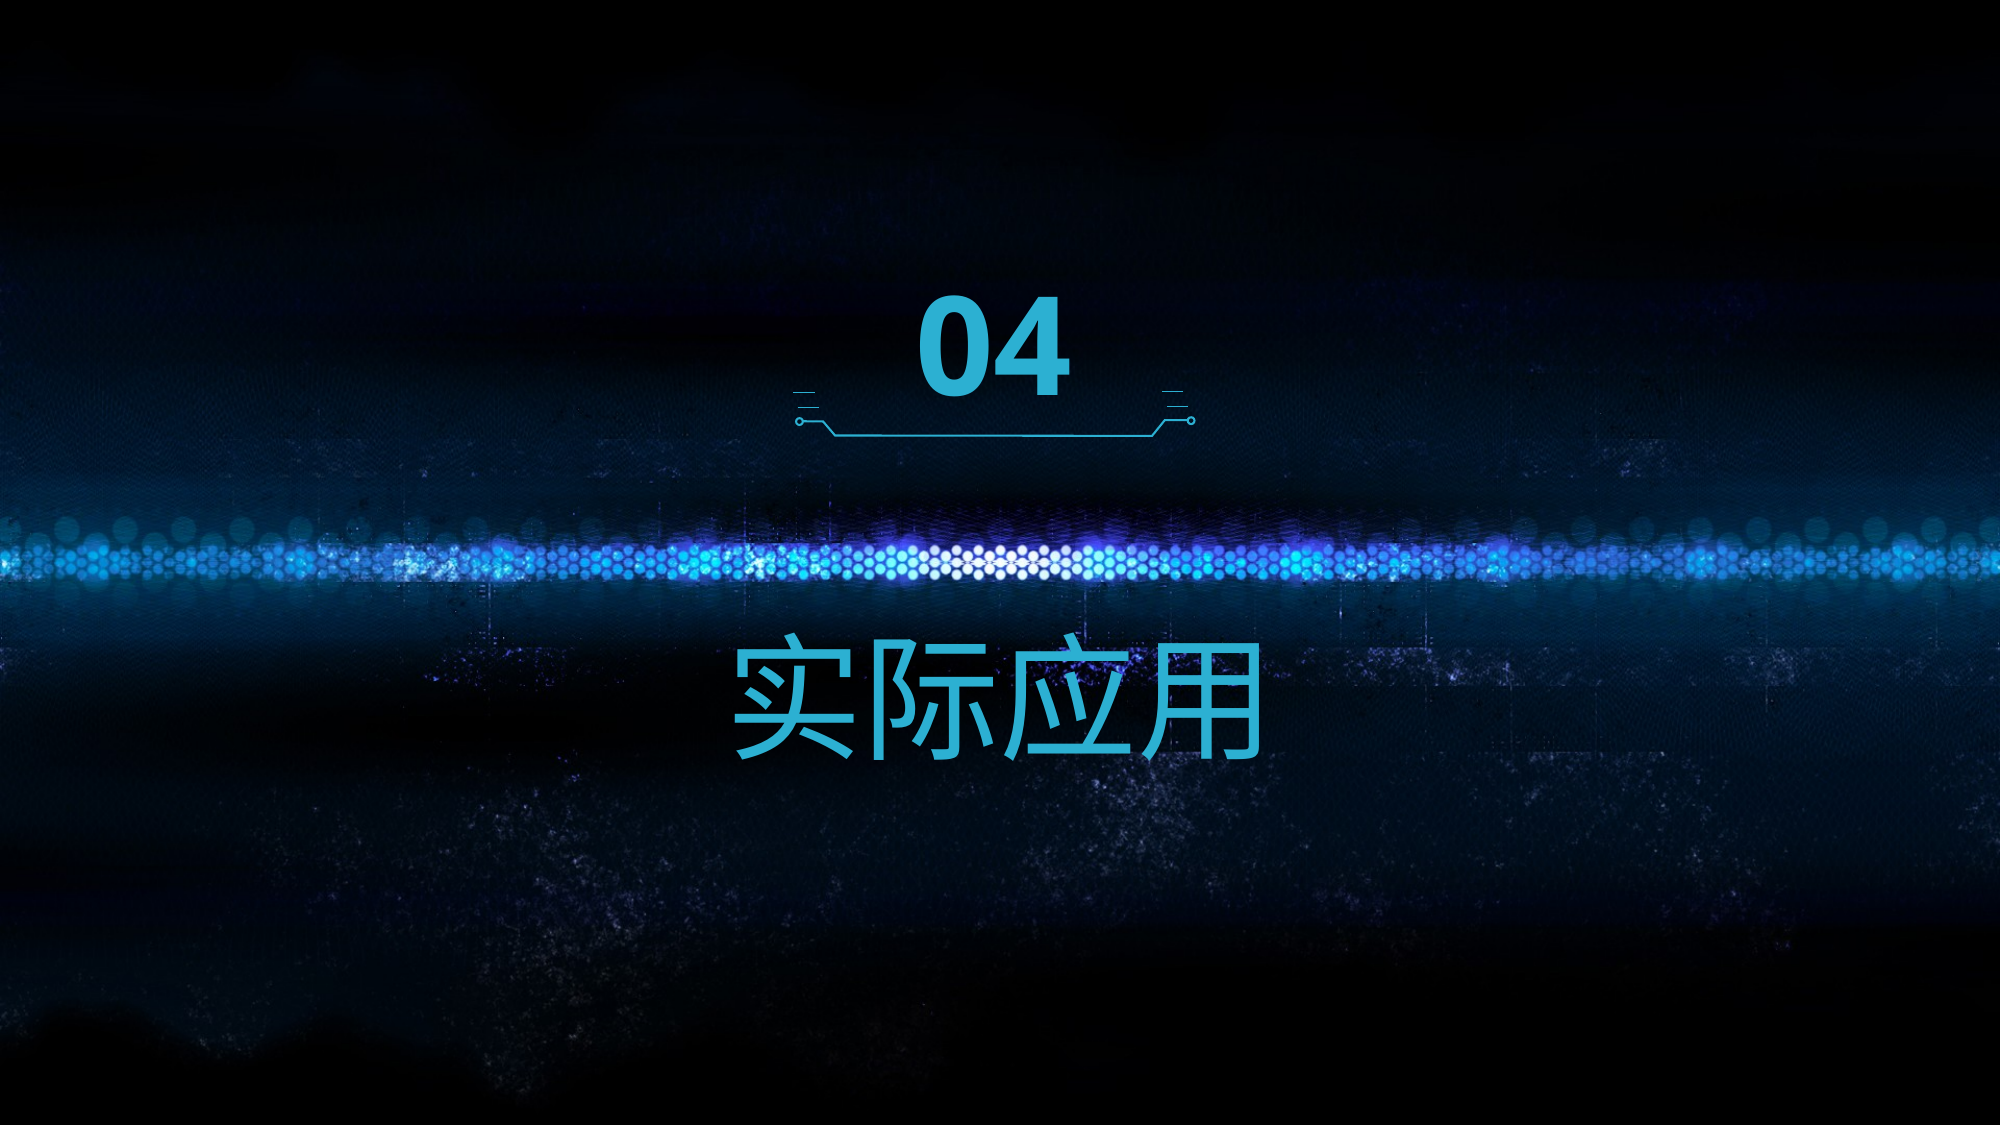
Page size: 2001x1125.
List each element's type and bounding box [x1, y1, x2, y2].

picture [0, 0, 2000, 1125]
text_box [793, 391, 1195, 436]
